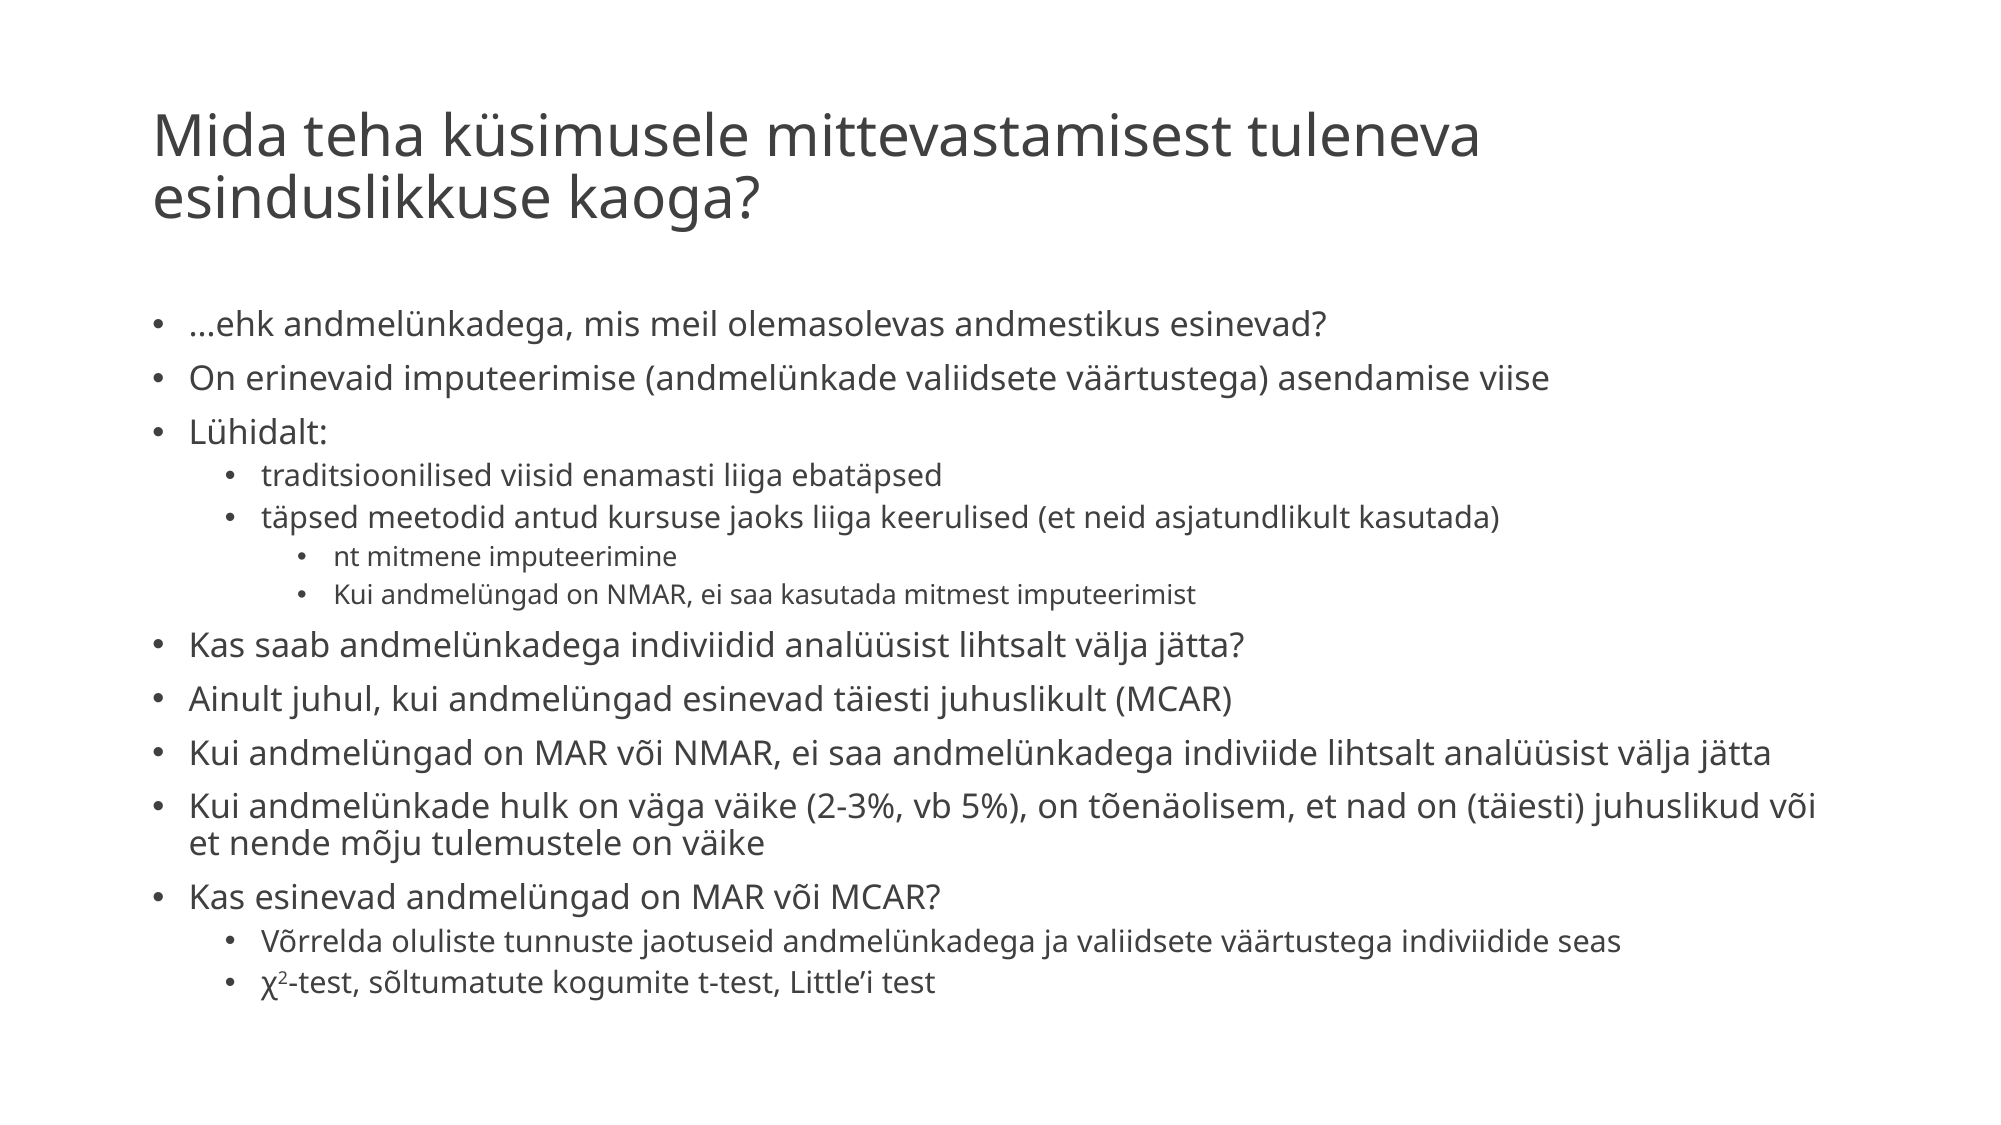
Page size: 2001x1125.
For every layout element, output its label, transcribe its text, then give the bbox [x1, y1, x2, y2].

title Mida teha küsimusele mittevastamisest tuleneva esinduslikkuse kaoga? [137, 59, 1863, 278]
list …ehk andmelünkadega, mis meil olemasolevas andmestikus esinevad? On erinevaid imputeerimise (andmelünkade valiidsete väärtustega) asendamise viise Lühidalt: traditsioonilised viisid enamasti liiga ebatäpsed täpsed meetodid antud kursuse jaoks liiga keerulised (et neid asjatundlikult kasutada) nt mitmene imputeerimine Kui andmelüngad on NMAR, ei saa kasutada mitmest imputeerimist Kas saab andmelünkadega indiviidid analüüsist lihtsalt välja jätta? Ainult juhul, kui andmelüngad esinevad täiesti juhuslikult (MCAR) Kui andmelüngad on MAR või NMAR, ei saa andmelünkadega indiviide lihtsalt analüüsist välja jätta Kui andmelünkade hulk on väga väike (2-3%, vb 5%), on tõenäolisem, et nad on (täiesti) juhuslikud või et nende mõju tulemustele on väike Kas esinevad andmelüngad on MAR või MCAR? Võrrelda oluliste tunnuste jaotuseid andmelünkadega ja valiidsete väärtustega indiviidide seas χ2-test, sõltumatute kogumite t-test, Little’i test [137, 299, 1863, 1014]
